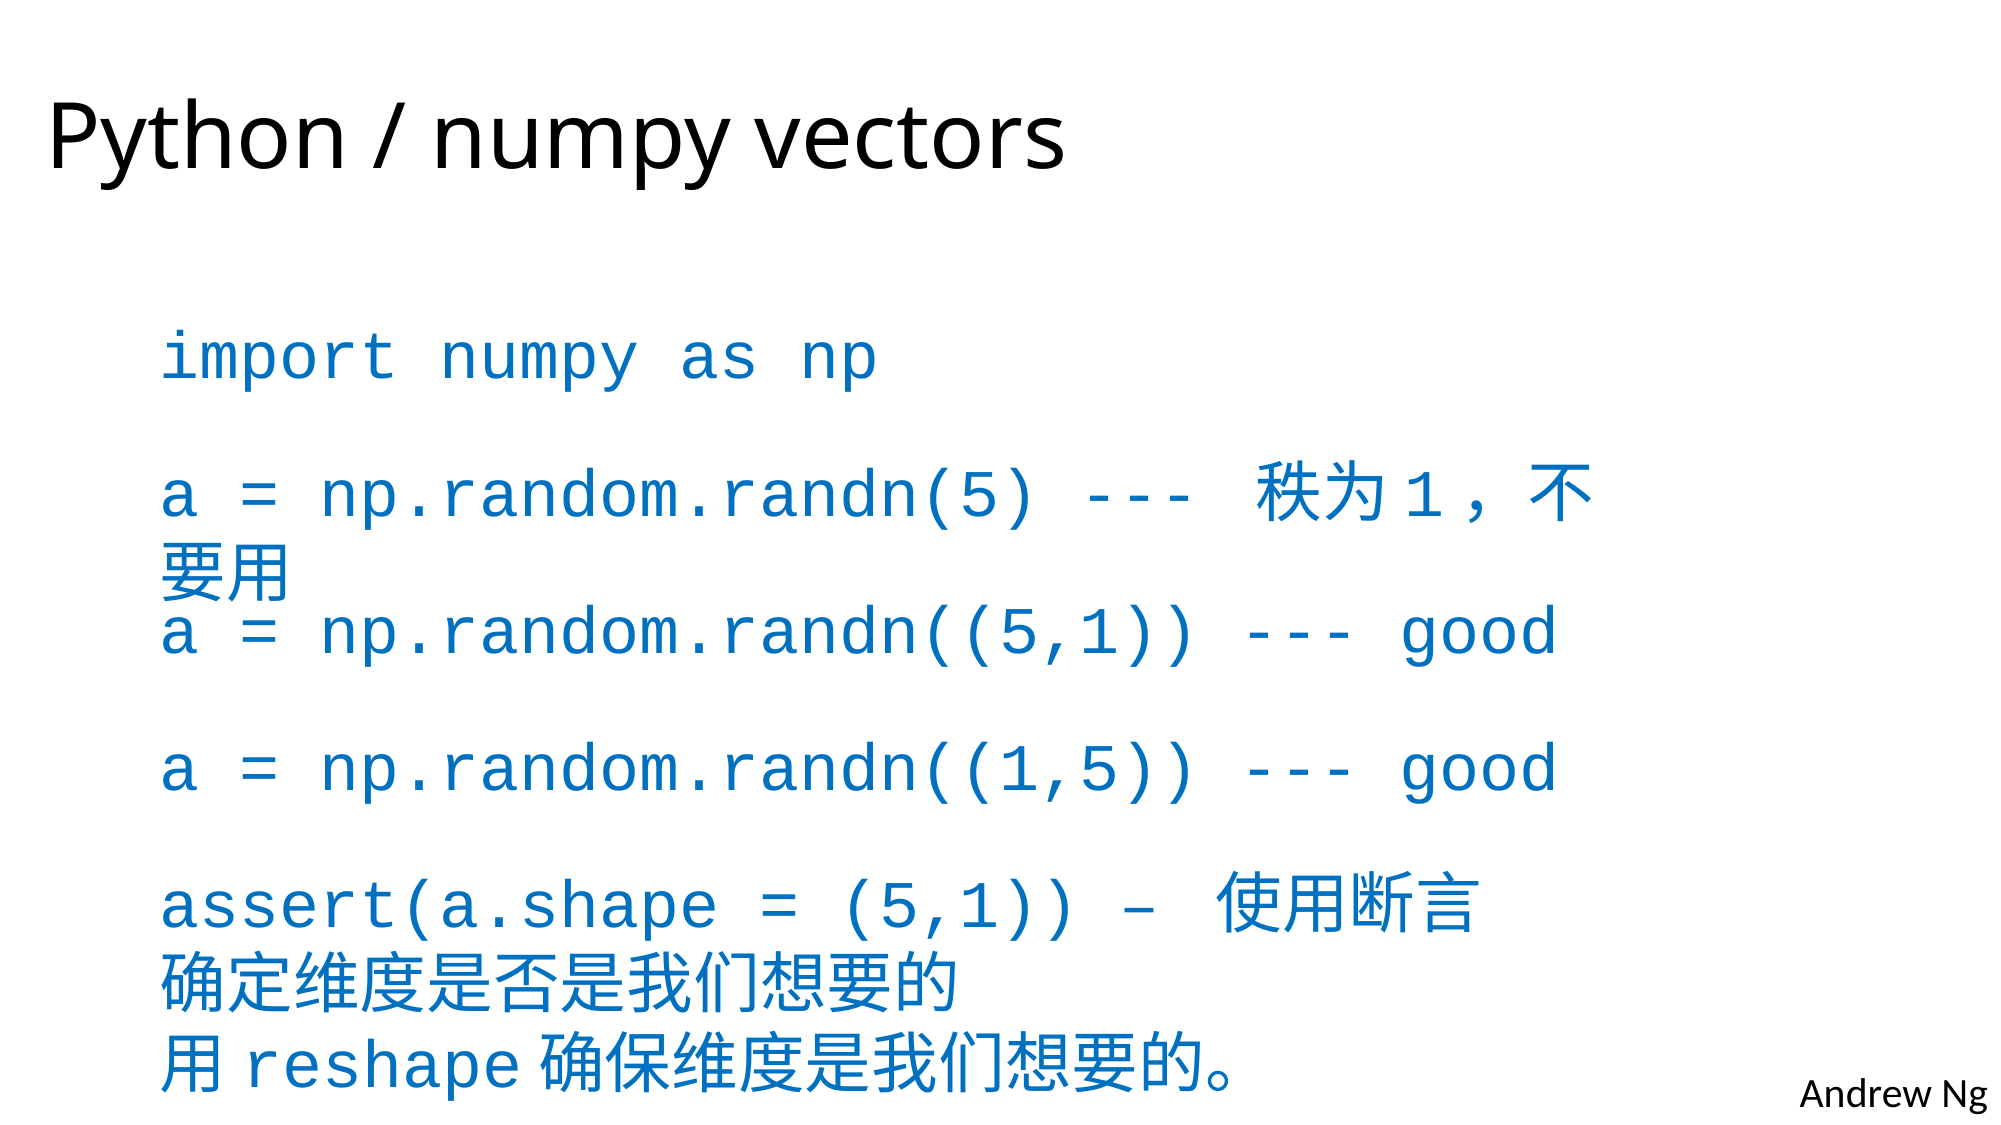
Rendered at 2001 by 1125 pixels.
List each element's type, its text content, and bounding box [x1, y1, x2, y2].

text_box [144, 304, 1668, 538]
title Python / numpy vectors [30, 29, 1755, 248]
text_box a = np.random.randn((1,5)) --- good [144, 716, 1703, 812]
text_box assert(a.shape = (5,1)) – 使用断言确定维度是否是我们想要的 用reshape确保维度是我们想要的。 [144, 853, 1528, 1109]
text_box a = np.random.randn((5,1)) --- good [144, 579, 1703, 674]
